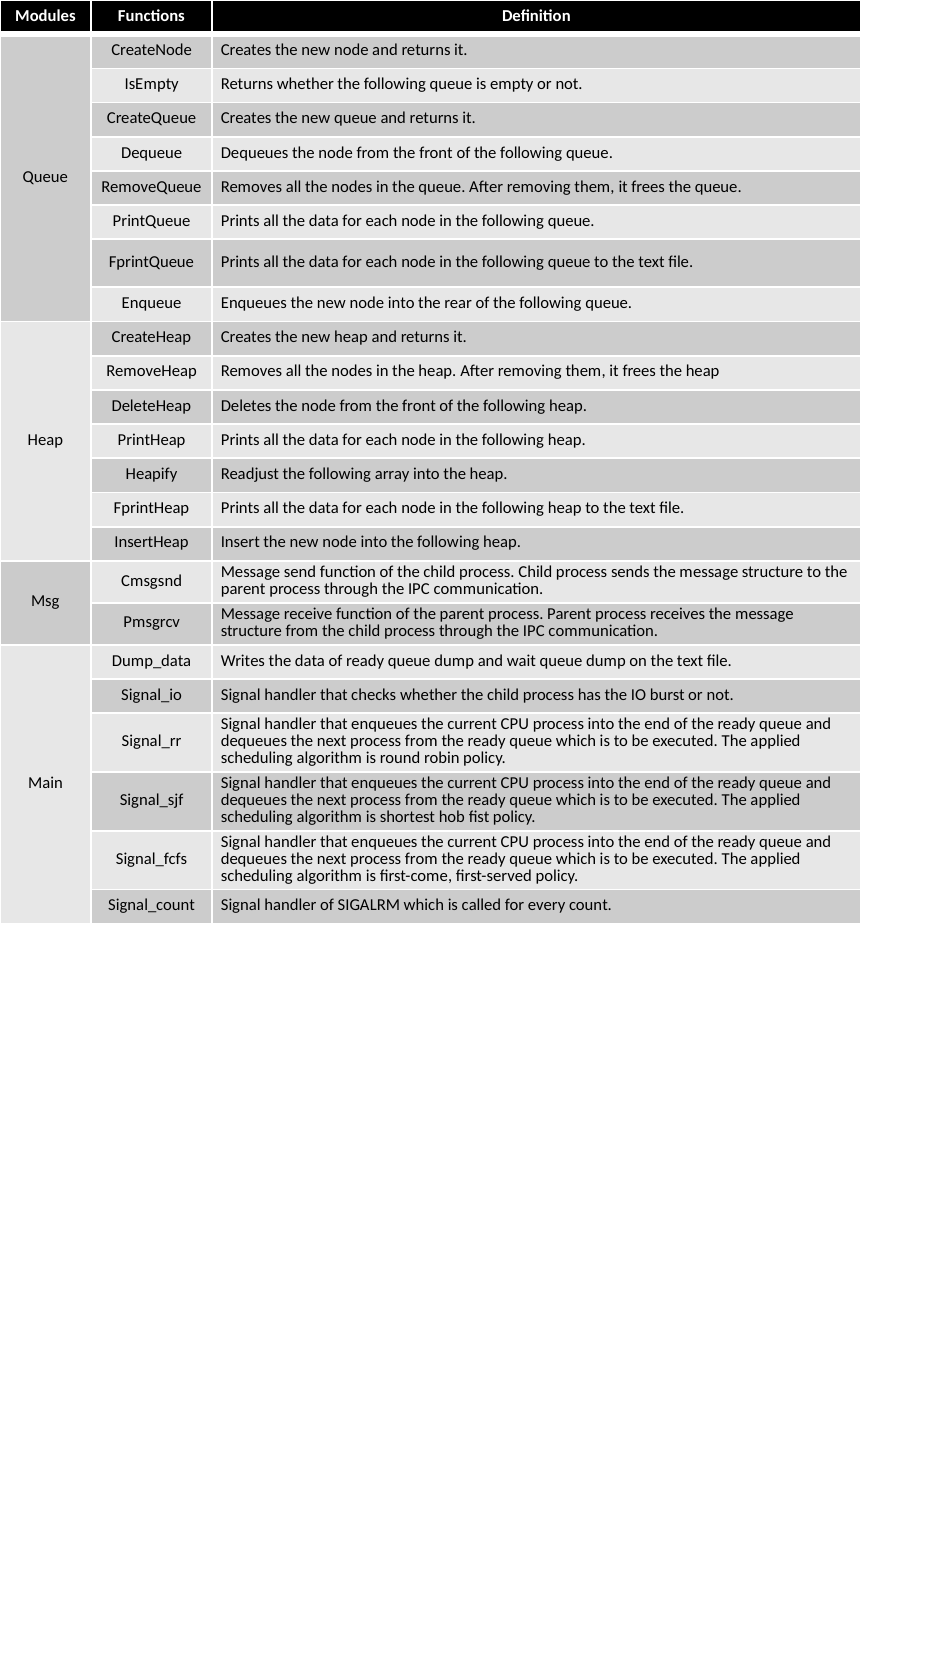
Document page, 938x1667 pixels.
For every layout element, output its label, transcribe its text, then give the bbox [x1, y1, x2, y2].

table_cell Signal handler that enqueues the current CPU process into the end of the ready queue and dequeues the next process from the ready queue which is to be executed. The applied scheduling algorithm is first-come, first-served policy. [213, 832, 860, 889]
table_cell PrintHeap [92, 425, 211, 457]
table_cell Signal handler that enqueues the current CPU process into the end of the ready queue and dequeues the next process from the ready queue which is to be executed. The applied scheduling algorithm is shortest hob fist policy. [213, 773, 860, 830]
table_header Functions [92, 1, 211, 31]
table_cell PrintQueue [92, 206, 211, 238]
table_cell Signal_count [92, 890, 211, 923]
table_cell Deletes the node from the front of the following heap. [213, 391, 860, 423]
table_cell Signal handler that checks whether the child process has the IO burst or not. [213, 680, 860, 712]
table_cell Enqueue [92, 288, 211, 321]
table_cell Creates the new node and returns it. [213, 37, 860, 68]
table_cell Signal_sjf [92, 773, 211, 830]
table_cell FprintHeap [92, 493, 211, 526]
table_cell Dump_data [92, 646, 211, 678]
table_cell Heapify [92, 459, 211, 492]
table_cell Signal handler of SIGALRM which is called for every count. [213, 890, 860, 923]
table_cell Returns whether the following queue is empty or not. [213, 69, 860, 102]
table_header Modules [1, 1, 90, 31]
table_cell Msg [1, 562, 90, 644]
table_cell Cmsgsnd [92, 562, 211, 602]
table_cell Readjust the following array into the heap. [213, 459, 860, 492]
table_cell CreateHeap [92, 322, 211, 355]
table_header Definition [213, 1, 860, 31]
table_cell Signal handler that enqueues the current CPU process into the end of the ready queue and dequeues the next process from the ready queue which is to be executed. The applied scheduling algorithm is round robin policy. [213, 714, 860, 771]
table_cell Message receive function of the parent process. Parent process receives the message structure from the child process through the IPC communication. [213, 604, 860, 644]
table_cell Creates the new heap and returns it. [213, 322, 860, 355]
table_cell RemoveQueue [92, 172, 211, 204]
table_cell Prints all the data for each node in the following heap. [213, 425, 860, 457]
table_cell Queue [1, 37, 90, 321]
table_cell Creates the new queue and returns it. [213, 103, 860, 136]
table_cell CreateQueue [92, 103, 211, 136]
table_cell DeleteHeap [92, 391, 211, 423]
table_cell Prints all the data for each node in the following queue. [213, 206, 860, 238]
table_cell Signal_fcfs [92, 832, 211, 889]
table_cell InsertHeap [92, 528, 211, 560]
table_cell Prints all the data for each node in the following heap to the text file. [213, 493, 860, 526]
table_cell Main [1, 646, 90, 923]
table_cell FprintQueue [92, 240, 211, 286]
table_cell RemoveHeap [92, 357, 211, 389]
table_cell Insert the new node into the following heap. [213, 528, 860, 560]
table_cell Dequeue [92, 138, 211, 170]
table_cell Message send function of the child process. Child process sends the message structure to the parent process through the IPC communication. [213, 562, 860, 602]
table_cell Signal_io [92, 680, 211, 712]
table_cell Writes the data of ready queue dump and wait queue dump on the text file. [213, 646, 860, 678]
table_cell Pmsgrcv [92, 604, 211, 644]
table_cell IsEmpty [92, 69, 211, 102]
table_cell CreateNode [92, 37, 211, 68]
table_cell Dequeues the node from the front of the following queue. [213, 138, 860, 170]
table_cell Prints all the data for each node in the following queue to the text file. [213, 240, 860, 286]
table_cell Heap [1, 322, 90, 560]
table_cell Signal_rr [92, 714, 211, 771]
table_cell Enqueues the new node into the rear of the following queue. [213, 288, 860, 321]
table_cell Removes all the nodes in the heap. After removing them, it frees the heap [213, 357, 860, 389]
table_cell Removes all the nodes in the queue. After removing them, it frees the queue. [213, 172, 860, 204]
